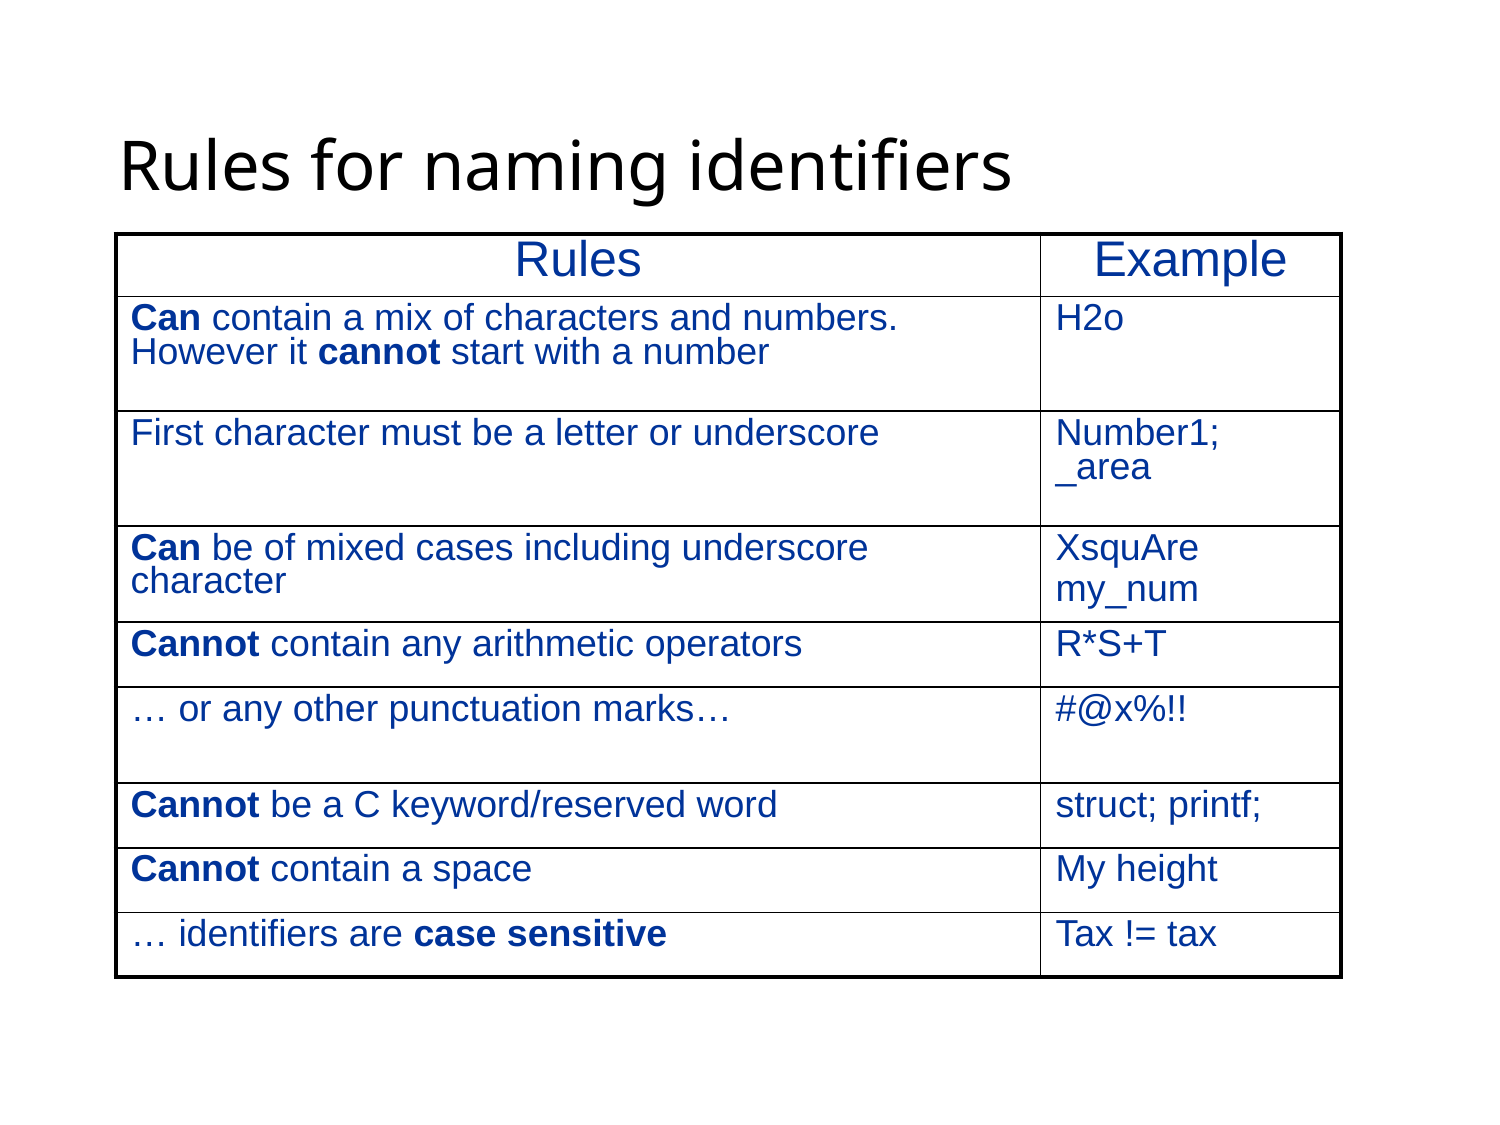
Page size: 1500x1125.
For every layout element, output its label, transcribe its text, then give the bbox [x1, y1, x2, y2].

table_cell … or any other punctuation marks… [118, 688, 1040, 782]
table_cell Can be of mixed cases including underscore character [118, 527, 1040, 621]
table_cell Cannot be a C keyword/reserved word [118, 784, 1040, 847]
table_cell XsquAre my_num [1041, 527, 1339, 621]
table_cell Tax != tax [1041, 913, 1339, 975]
table_cell Cannot contain a space [118, 849, 1040, 912]
table_cell Cannot contain any arithmetic operators [118, 623, 1040, 686]
table_cell H2o [1041, 297, 1339, 410]
table_cell Number1; _area [1041, 412, 1339, 525]
table_cell Can contain a mix of characters and numbers. However it cannot start with a number [118, 297, 1040, 410]
table_header Rules [118, 236, 1040, 296]
title Rules for naming identifiers [102, 59, 1398, 278]
table_cell … identifiers are case sensitive [118, 913, 1040, 975]
table_cell R*S+T [1041, 623, 1339, 686]
table_header Example [1041, 236, 1339, 296]
table_cell #@x%!! [1041, 688, 1339, 782]
table_cell My height [1041, 849, 1339, 912]
table_cell First character must be a letter or underscore [118, 412, 1040, 525]
table_cell struct; printf; [1041, 784, 1339, 847]
